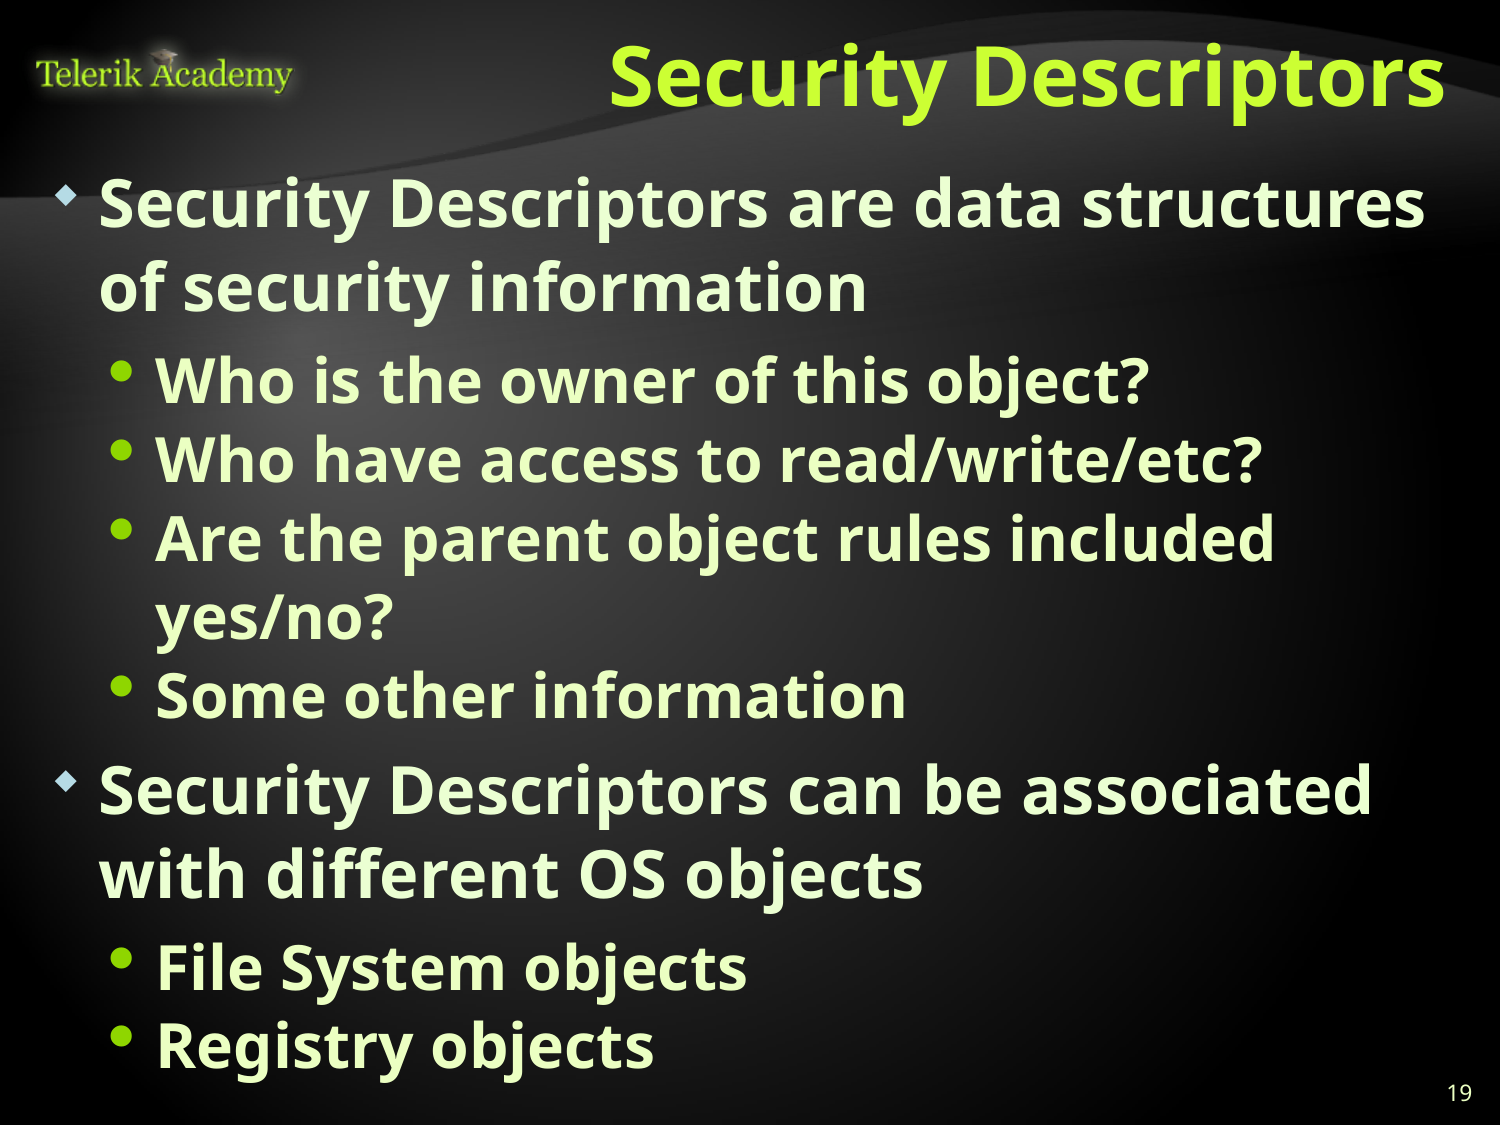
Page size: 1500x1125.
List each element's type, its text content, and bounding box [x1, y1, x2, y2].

title Security Descriptors [300, 12, 1463, 149]
picture [0, 0, 1500, 1125]
list Security Descriptors are data structures of security information Who is the owner of this object? Who have access to read/write/etc? Are the parent object rules included yes/no? Some other information Security Descriptors can be associated with different OS objects File System objects Registry objects [37, 149, 1463, 1100]
slide_number 19 [1412, 1074, 1488, 1113]
